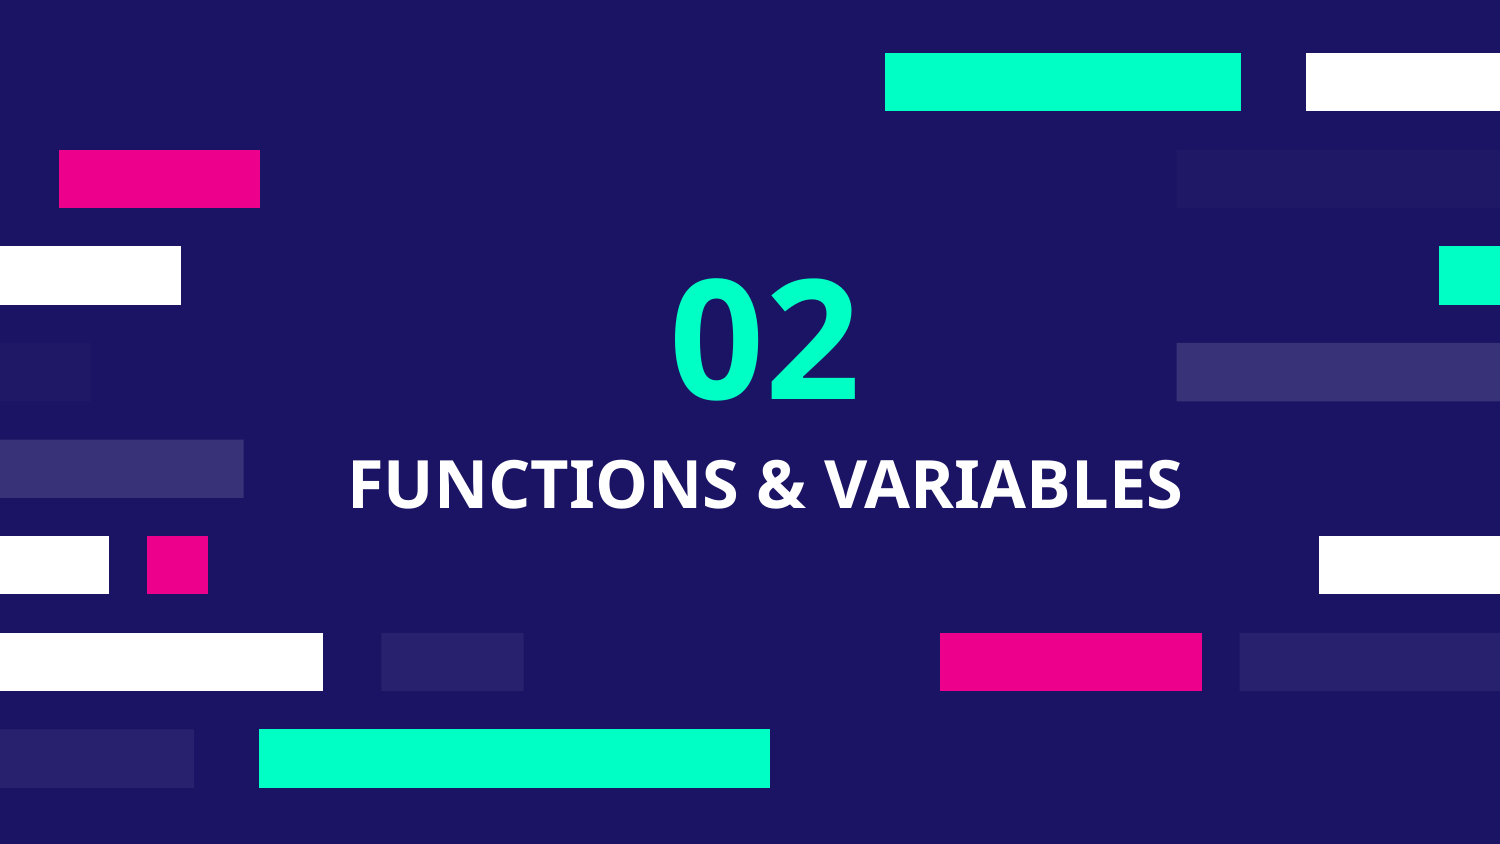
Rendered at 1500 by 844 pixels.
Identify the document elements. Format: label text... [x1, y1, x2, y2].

title FUNCTIONS & VARIABLES [74, 445, 1457, 519]
title 02 [74, 352, 1457, 434]
